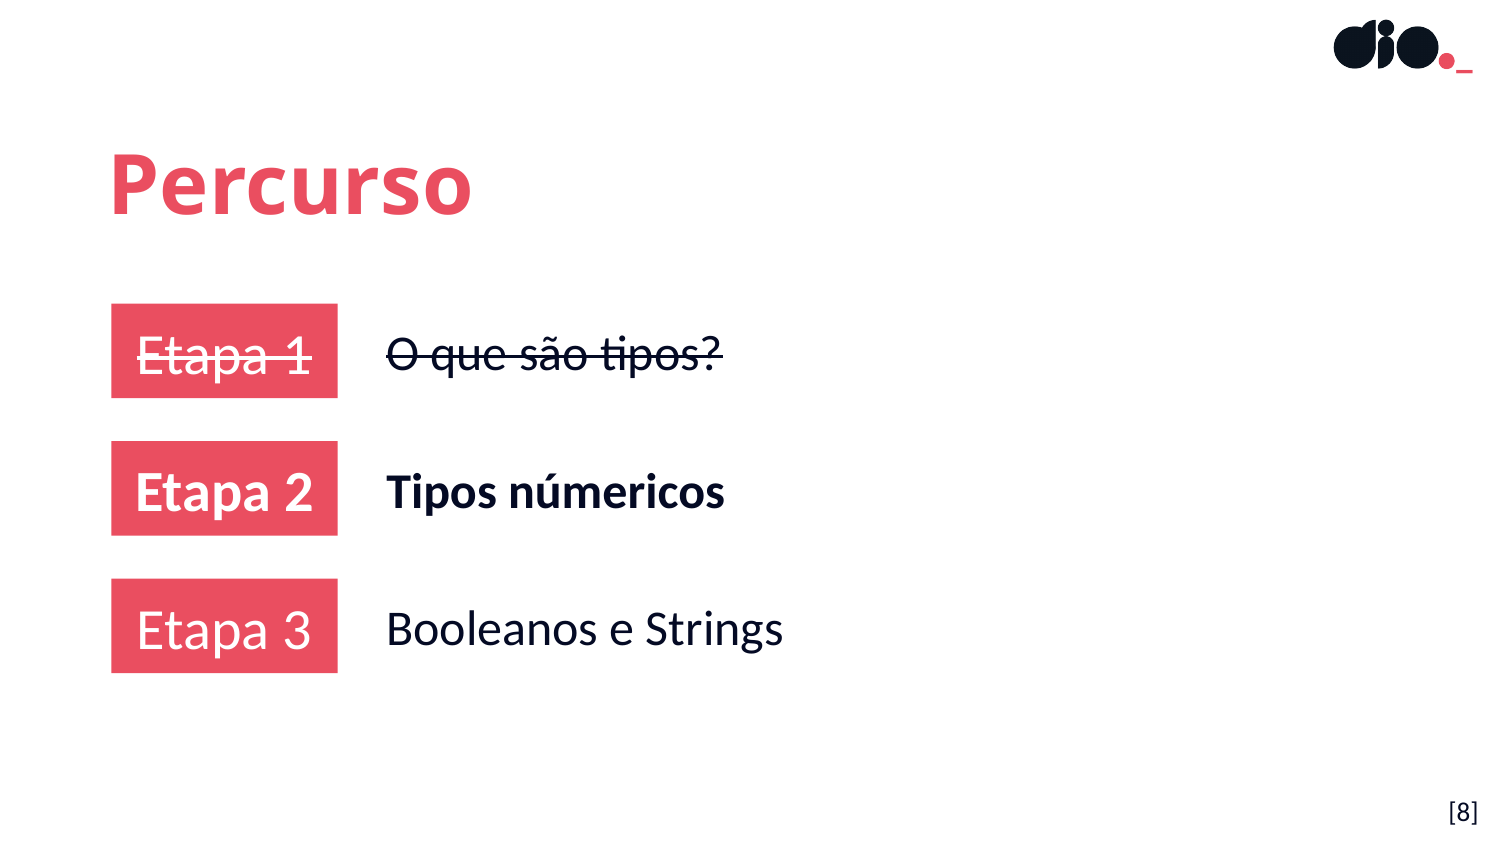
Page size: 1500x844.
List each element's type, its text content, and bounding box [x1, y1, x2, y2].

text_box Etapa 2 [111, 441, 338, 536]
text_box Etapa 3 [111, 578, 338, 674]
text_box Percurso [92, 104, 1309, 243]
text_box O que são tipos? [371, 313, 1384, 389]
text_box Booleanos e Strings [371, 588, 1384, 664]
picture [1333, 19, 1473, 74]
text_box Etapa 1 [111, 303, 338, 399]
text_box Tipos númericos [371, 450, 1384, 527]
slide_number [8] [1403, 779, 1494, 844]
